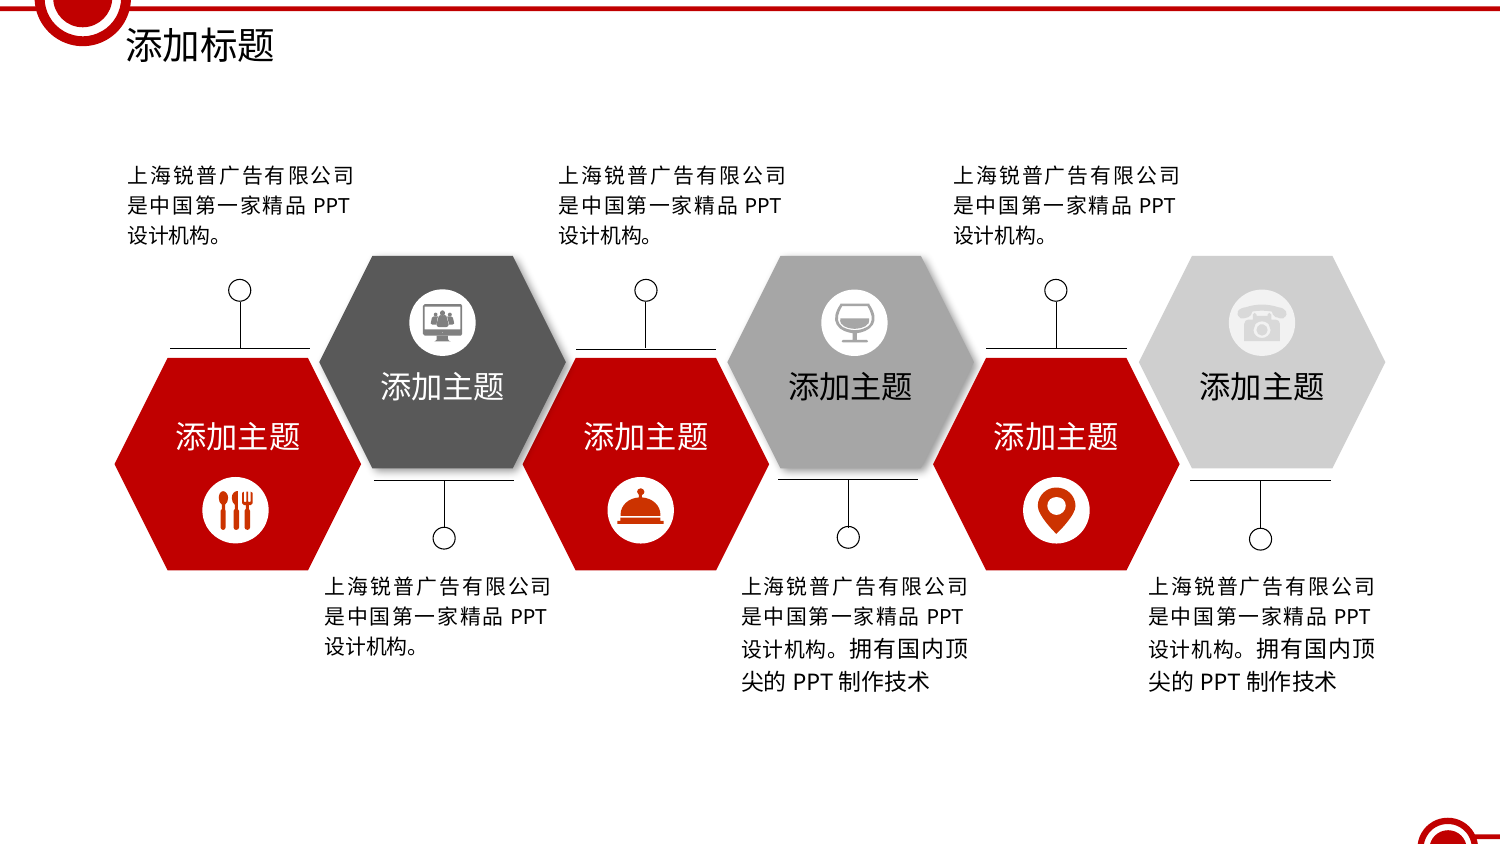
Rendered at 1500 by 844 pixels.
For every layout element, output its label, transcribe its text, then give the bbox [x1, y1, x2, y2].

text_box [318, 255, 567, 469]
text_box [979, 279, 1127, 351]
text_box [932, 357, 1180, 571]
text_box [1138, 255, 1386, 469]
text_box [373, 479, 517, 551]
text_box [114, 357, 362, 571]
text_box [1183, 479, 1331, 551]
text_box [522, 357, 770, 571]
text_box 上海锐普广告有限公司是中国第一家精品PPT设计机构。 [544, 150, 801, 255]
text_box 上海锐普广告有限公司是中国第一家精品PPT设计机构。拥有国内顶尖的PPT制作技术 [726, 561, 983, 735]
text_box 上海锐普广告有限公司是中国第一家精品PPT设计机构。 [310, 561, 567, 666]
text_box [774, 479, 927, 551]
text_box 上海锐普广告有限公司是中国第一家精品PPT设计机构。拥有国内顶尖的PPT制作技术 [1133, 561, 1391, 735]
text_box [571, 279, 721, 351]
text_box 上海锐普广告有限公司是中国第一家精品PPT设计机构。 [112, 150, 370, 255]
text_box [726, 255, 975, 469]
text_box 上海锐普广告有限公司是中国第一家精品PPT设计机构。 [938, 150, 1195, 255]
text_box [169, 279, 313, 351]
text_box 添加标题 [110, 14, 291, 74]
